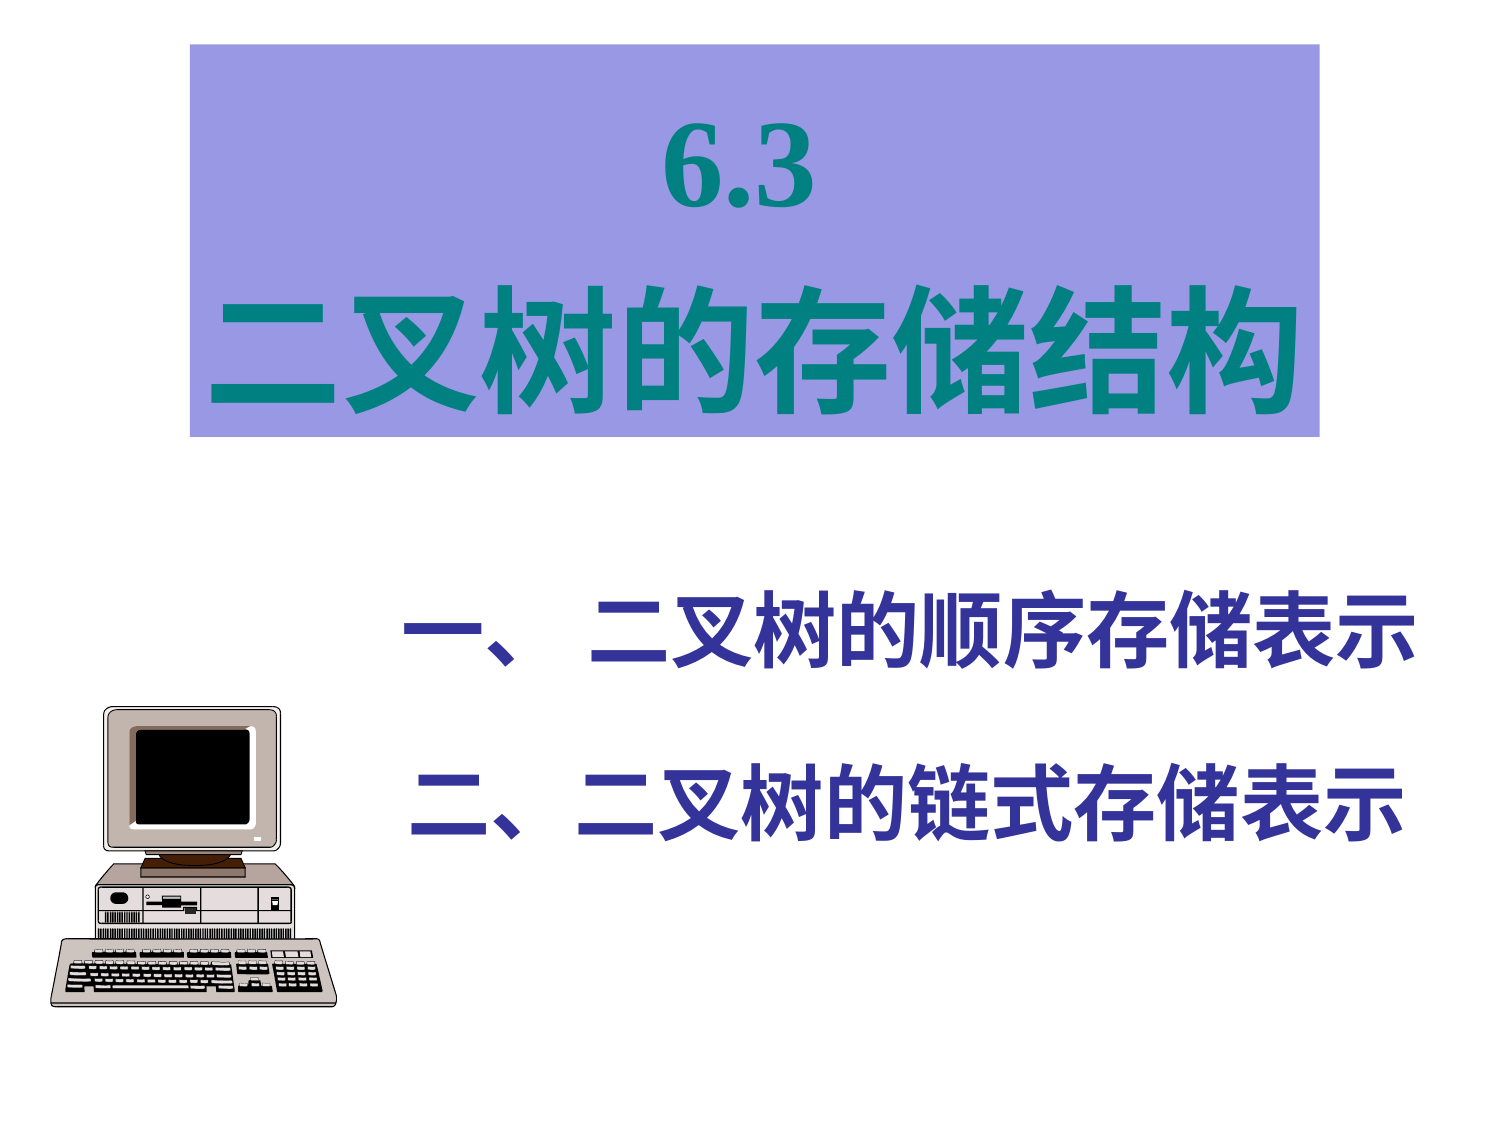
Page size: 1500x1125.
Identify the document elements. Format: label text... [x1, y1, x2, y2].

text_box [49, 706, 338, 1008]
text_box 6.3 二叉树的存储结构 [189, 44, 1320, 437]
text_box 一、 二叉树的顺序存储表示 [386, 551, 1500, 686]
text_box 二、二叉树的链式存储表示 [393, 723, 1486, 859]
